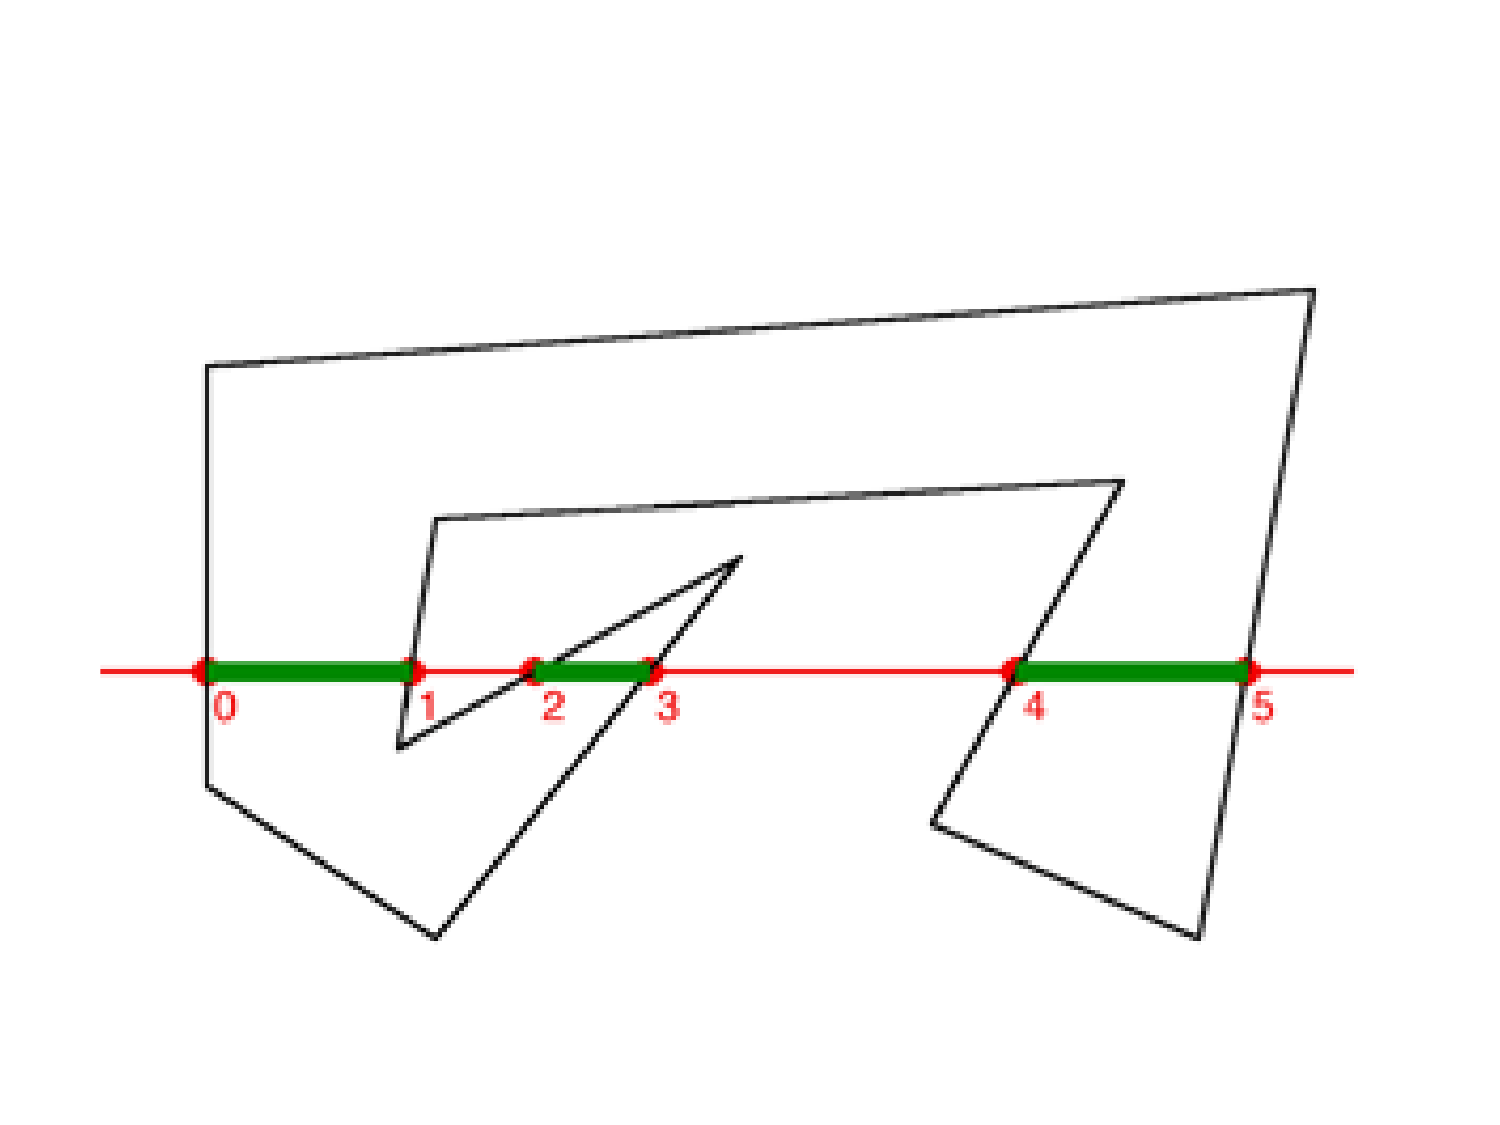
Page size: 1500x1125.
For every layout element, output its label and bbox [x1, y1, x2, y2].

picture [100, 235, 1411, 980]
